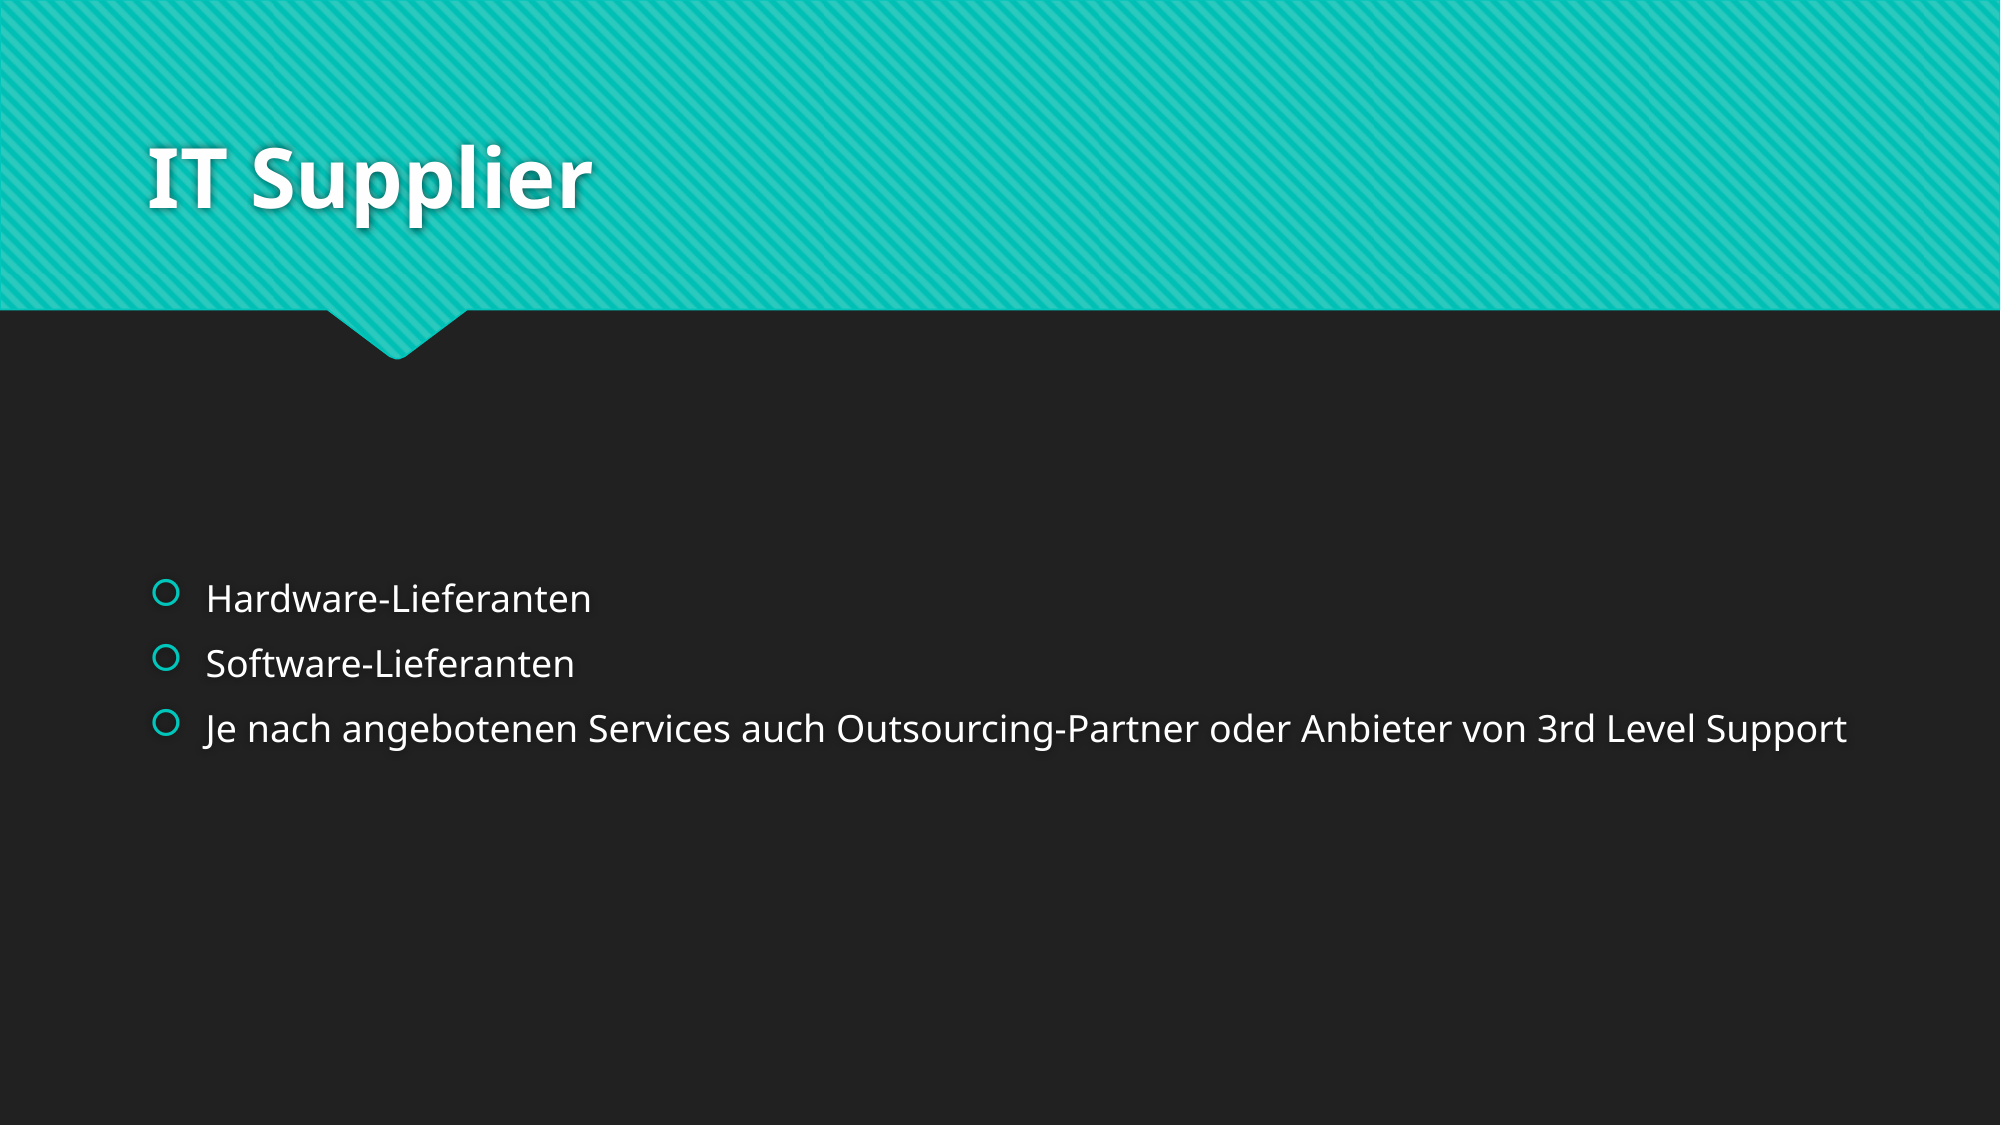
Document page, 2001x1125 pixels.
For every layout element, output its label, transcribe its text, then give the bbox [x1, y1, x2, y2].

list Hardware-Lieferanten Software-Lieferanten Je nach angebotenen Services auch Outsourcing-Partner oder Anbieter von 3rd Level Support [134, 364, 1866, 962]
title IT Supplier [132, 73, 1868, 233]
